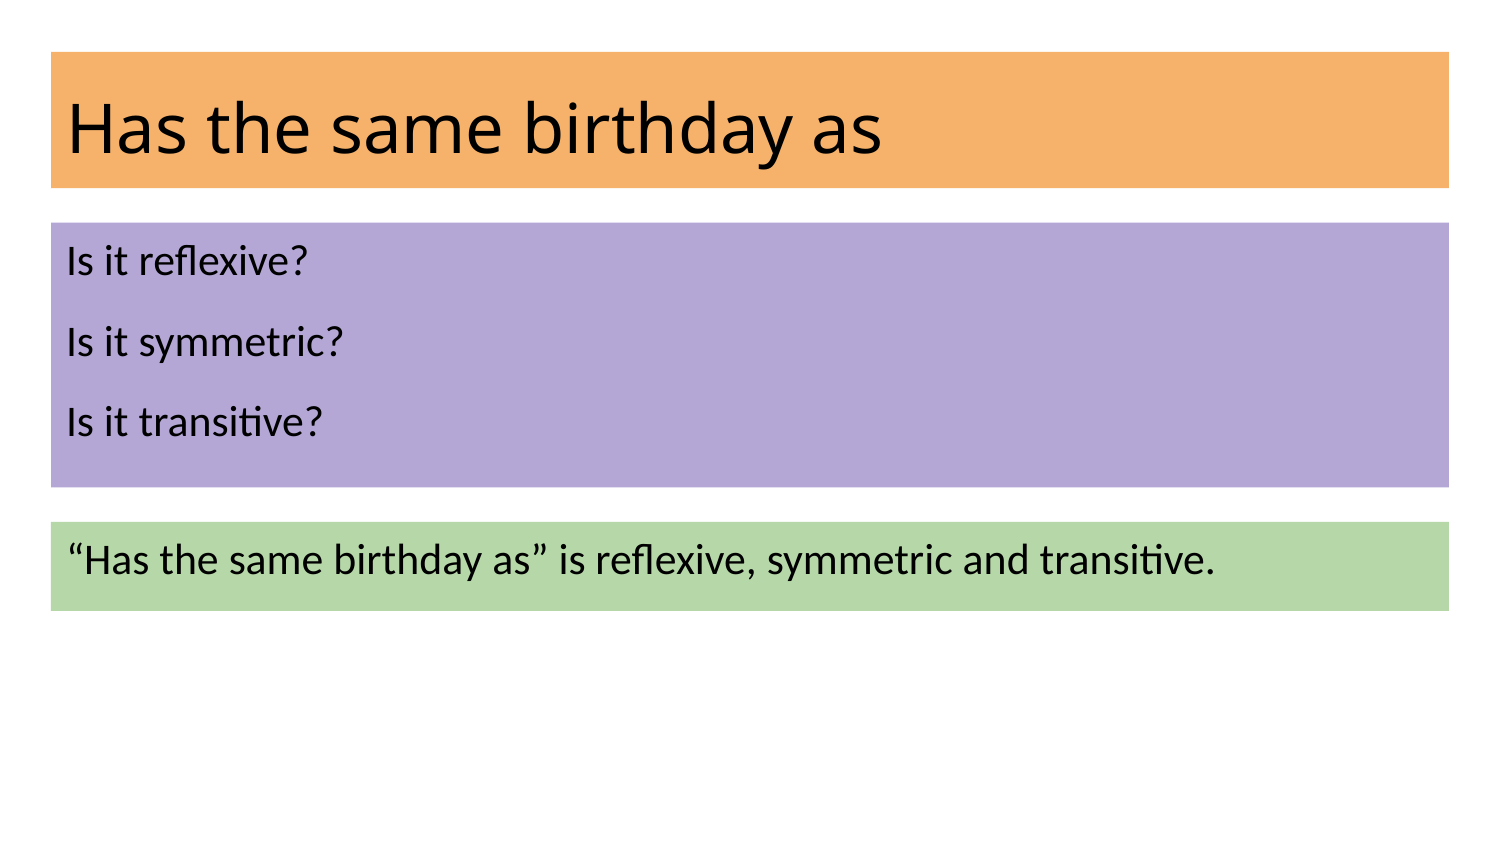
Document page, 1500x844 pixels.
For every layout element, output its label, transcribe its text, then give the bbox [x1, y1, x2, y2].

title Has the same birthday as [51, 51, 1449, 189]
list Is it reflexive? Is it symmetric? Is it transitive? [51, 222, 1449, 488]
list “Has the same birthday as” is reflexive, symmetric and transitive. [50, 521, 1449, 611]
